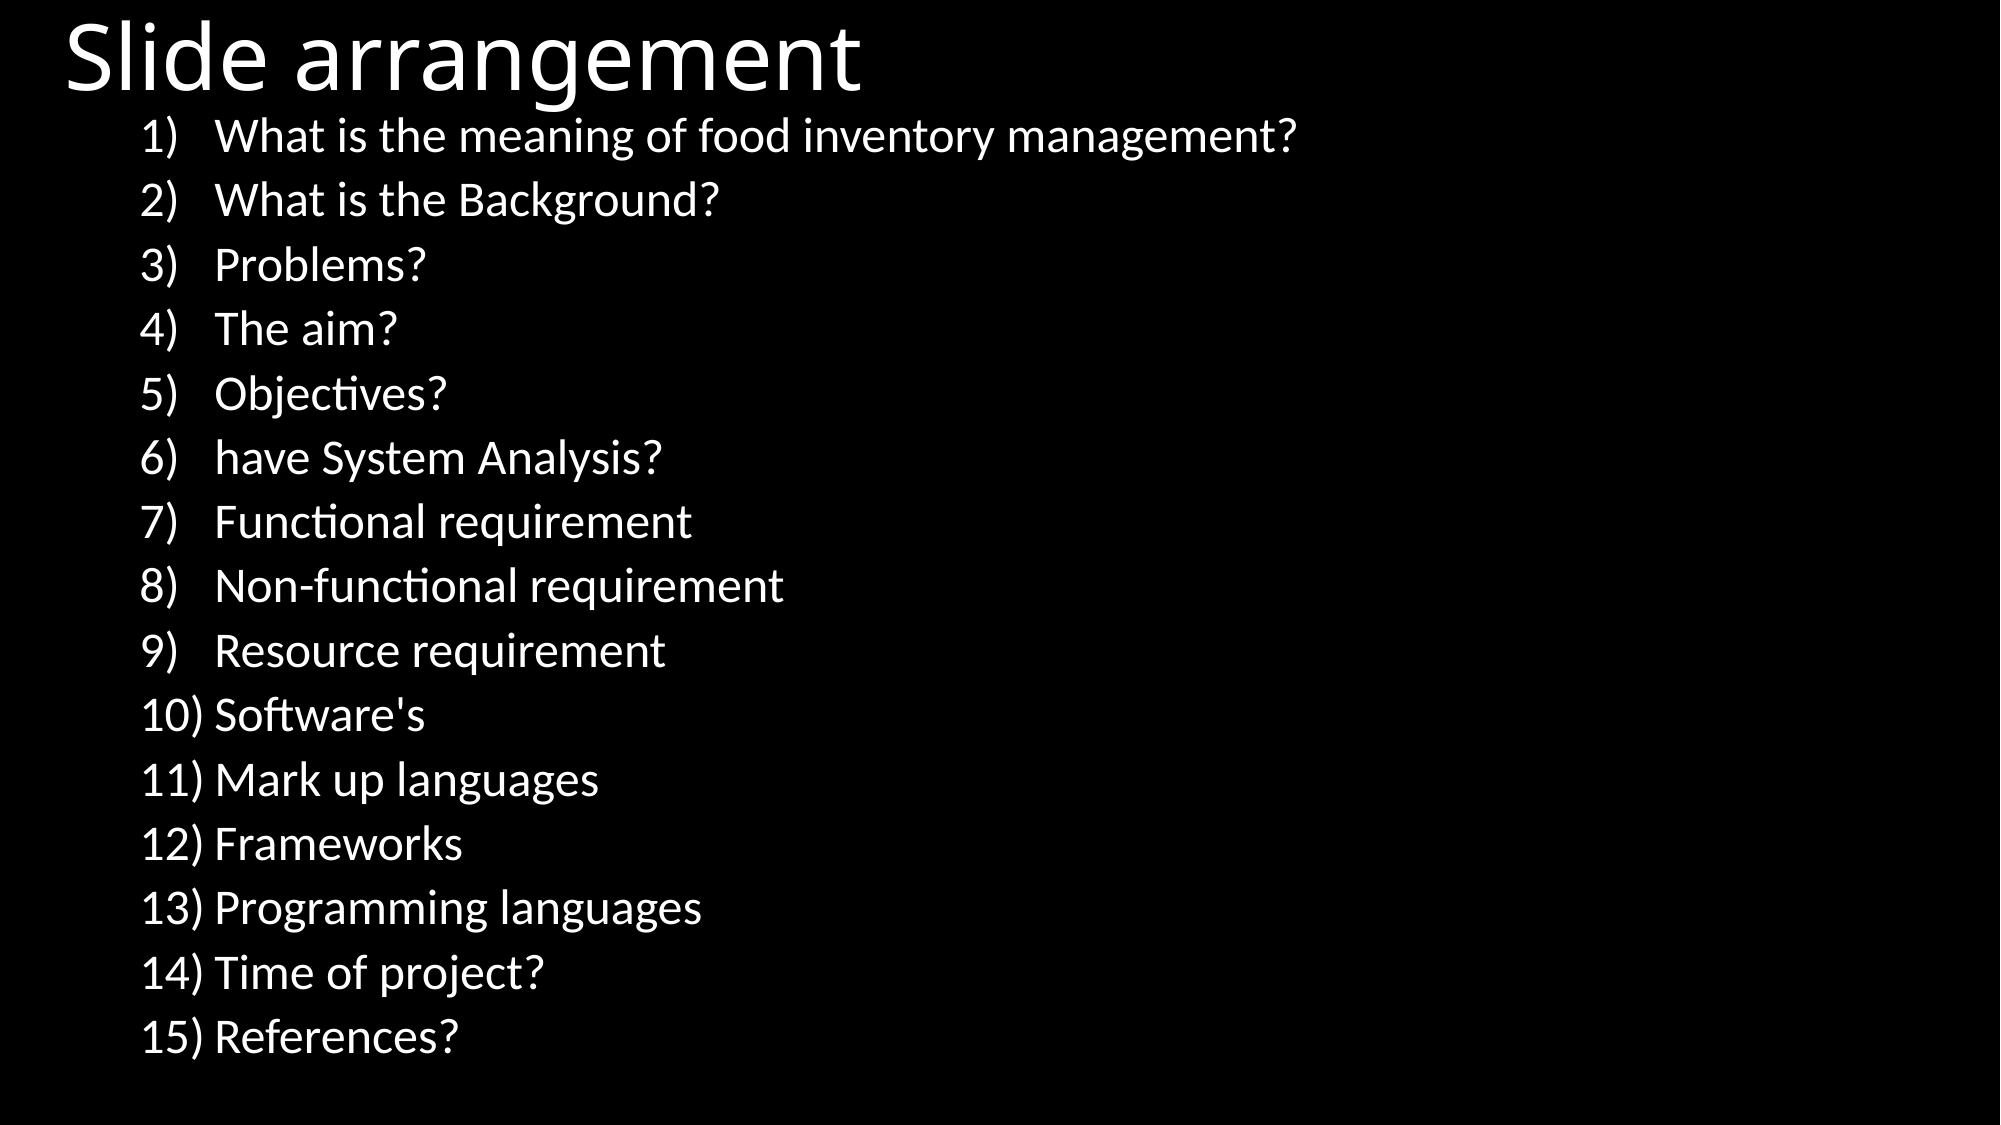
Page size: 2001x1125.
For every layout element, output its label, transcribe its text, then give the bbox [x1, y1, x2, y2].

list What is the meaning of food inventory management? What is the Background? Problems? The aim? Objectives? have System Analysis? Functional requirement Non-functional requirement Resource requirement Software's Mark up languages Frameworks Programming languages Time of project? References? [49, 101, 1740, 1112]
title Slide arrangement [49, 0, 1740, 101]
